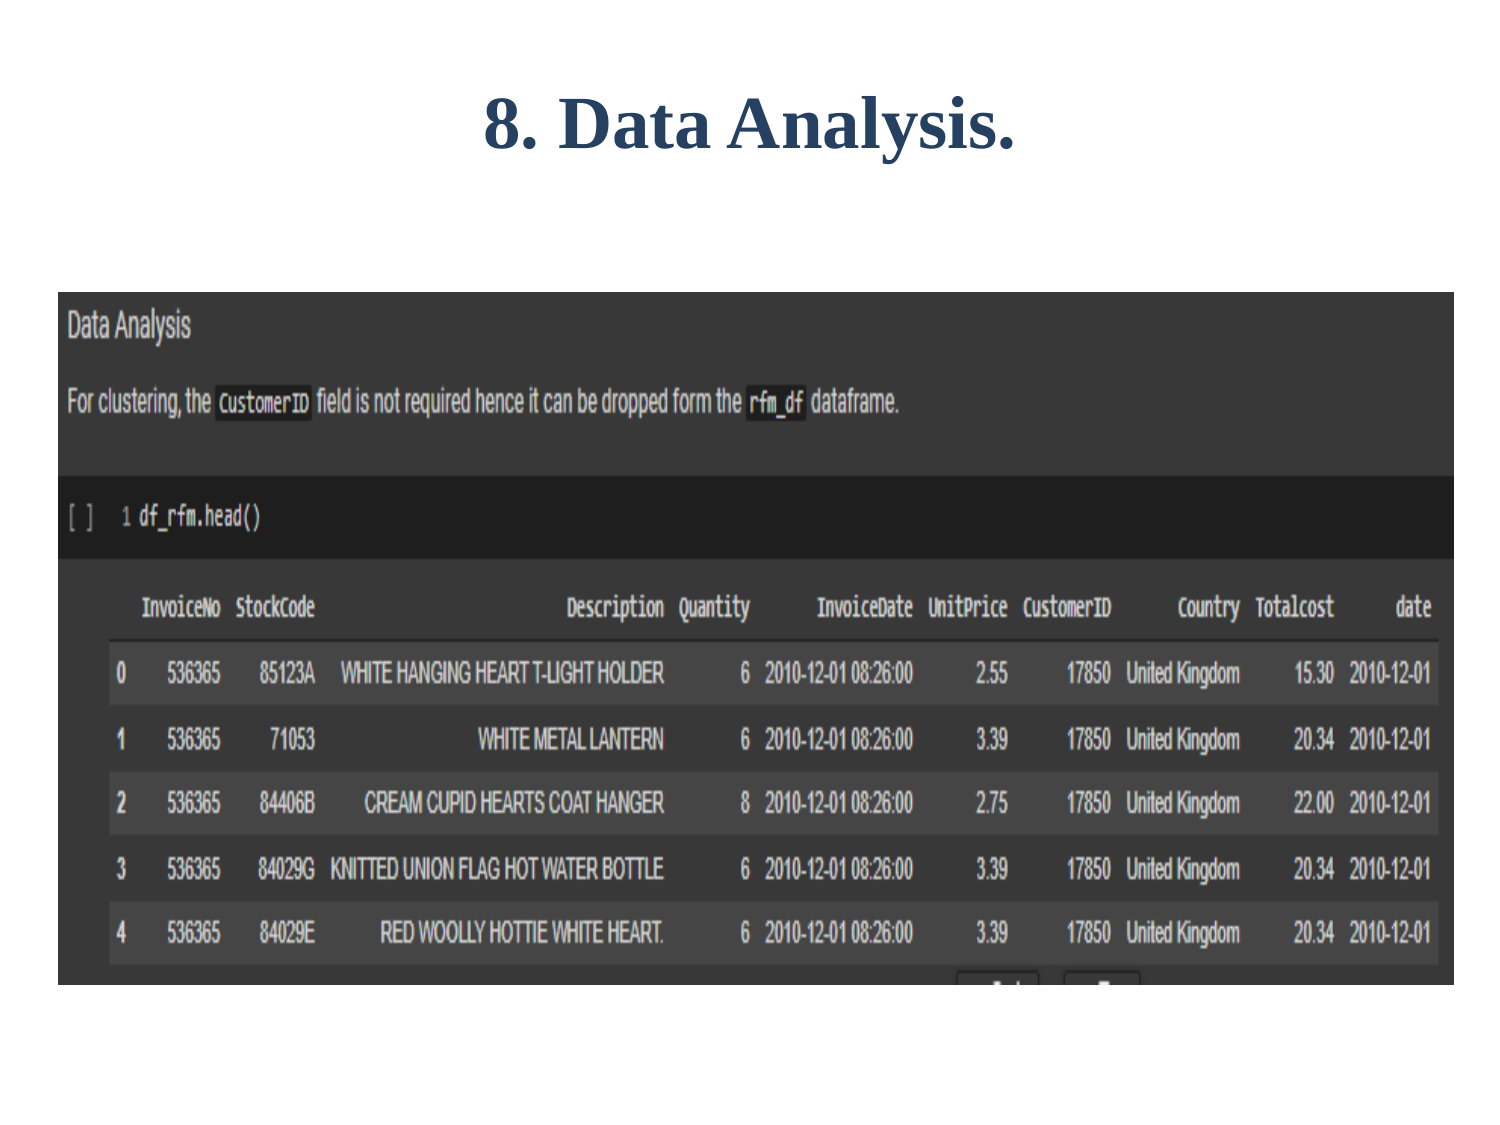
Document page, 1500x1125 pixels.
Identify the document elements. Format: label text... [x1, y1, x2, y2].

title 8. Data Analysis. [75, 70, 1425, 258]
picture [58, 292, 1454, 985]
